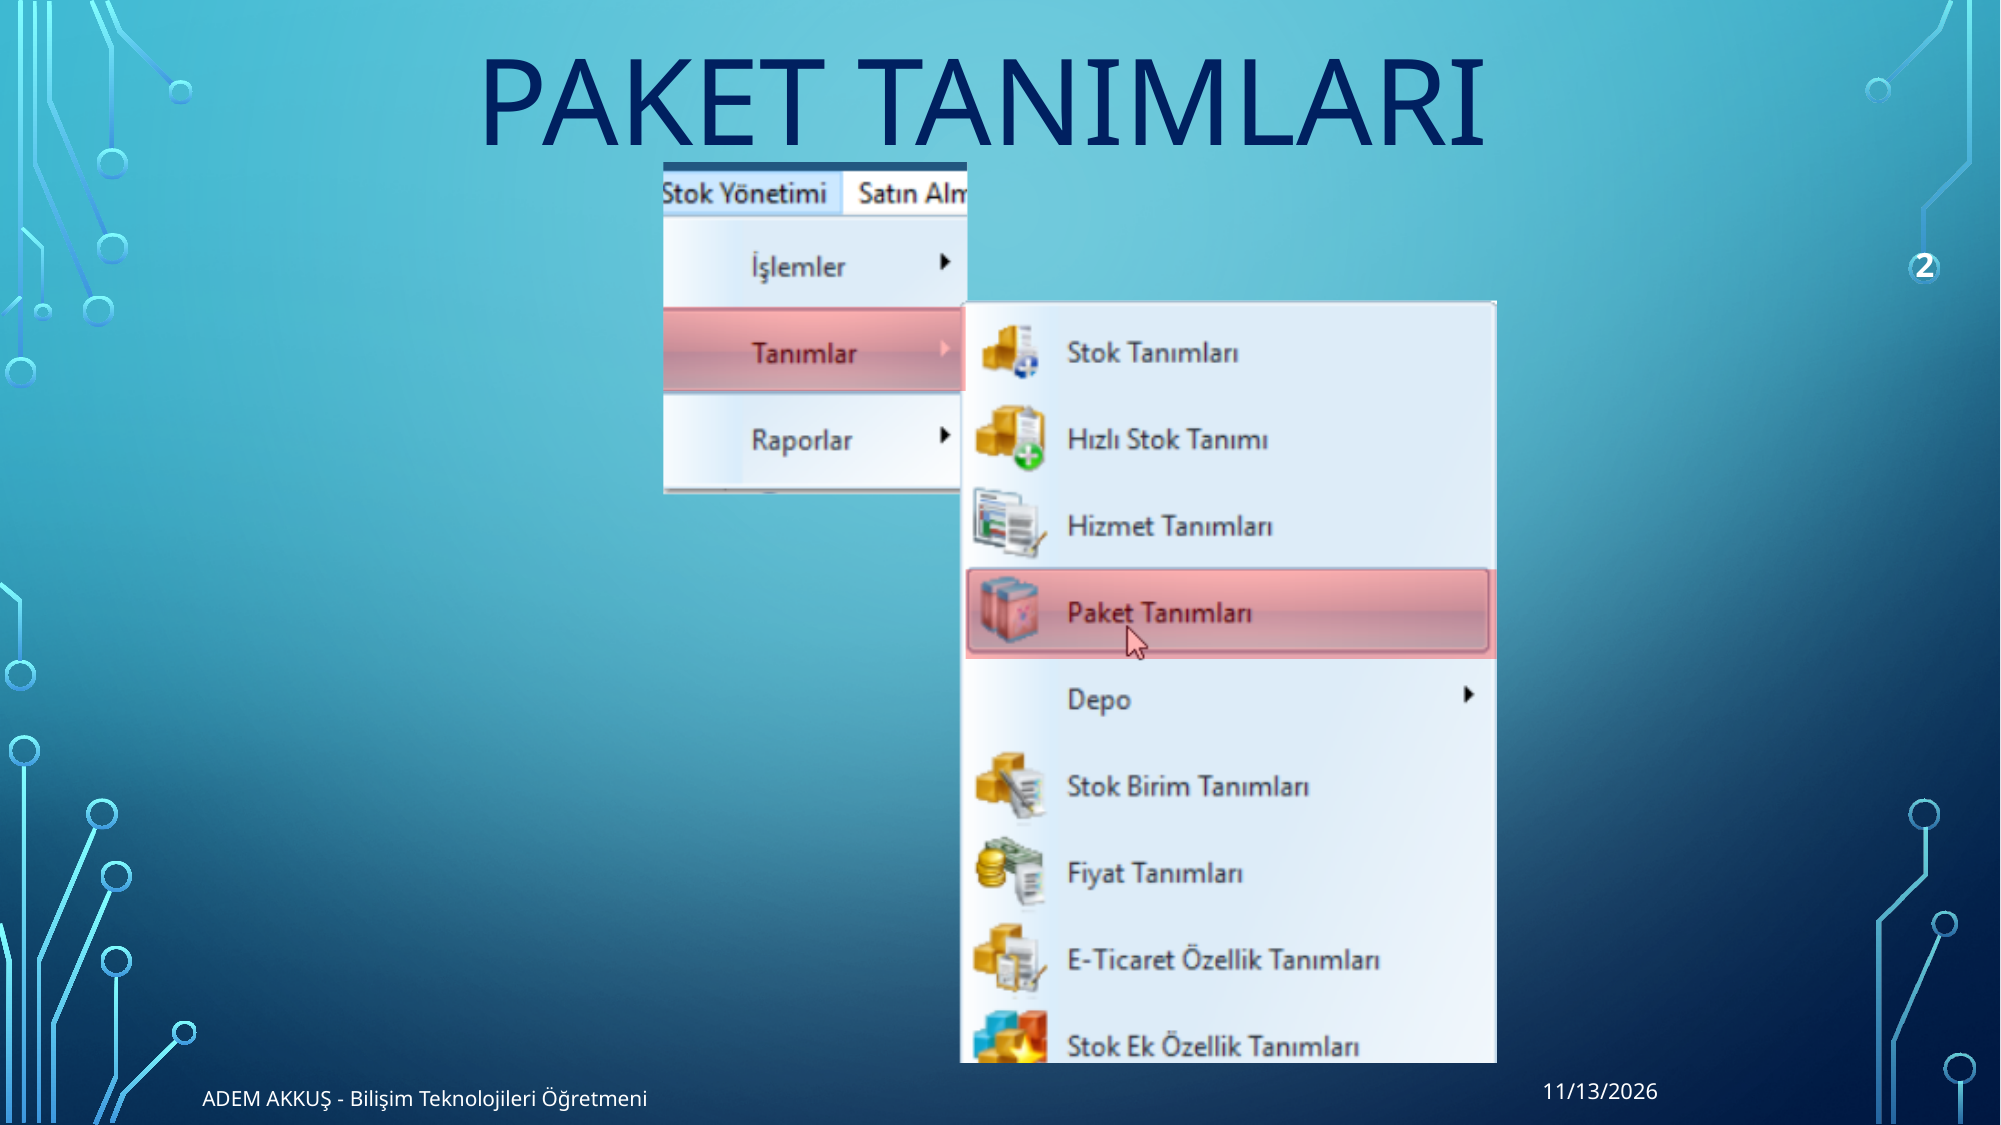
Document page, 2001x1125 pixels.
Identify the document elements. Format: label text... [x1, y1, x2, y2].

slide_number 2 [1900, 249, 1937, 284]
footer Adem AKKUŞ - Bilişim Teknolojileri Öğretmeni [187, 1077, 1211, 1119]
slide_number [1223, 1062, 1674, 1123]
picture [663, 161, 1498, 1063]
title Paket tanımları [170, 34, 1795, 180]
